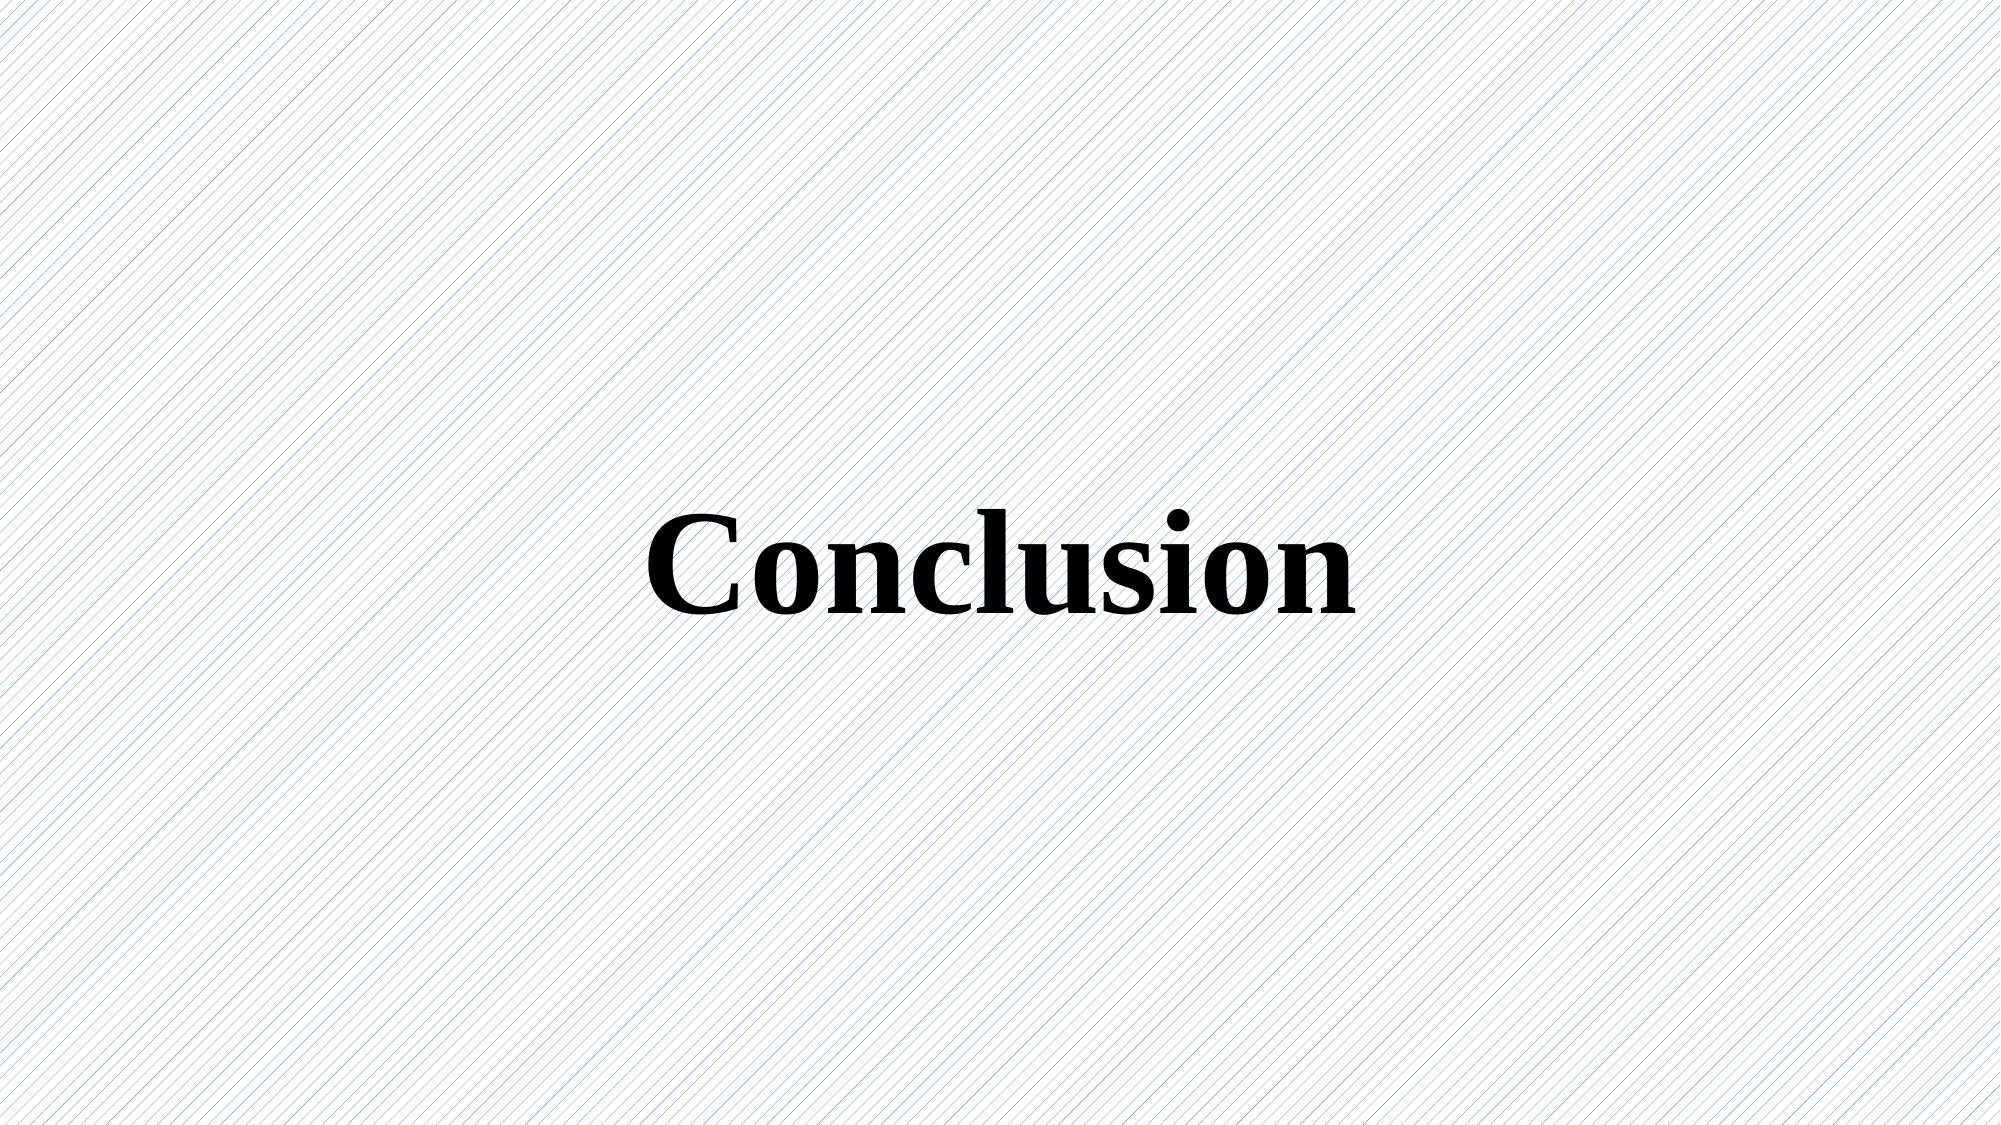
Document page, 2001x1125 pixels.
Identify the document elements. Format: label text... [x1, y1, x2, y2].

title Conclusion [249, 471, 1750, 654]
